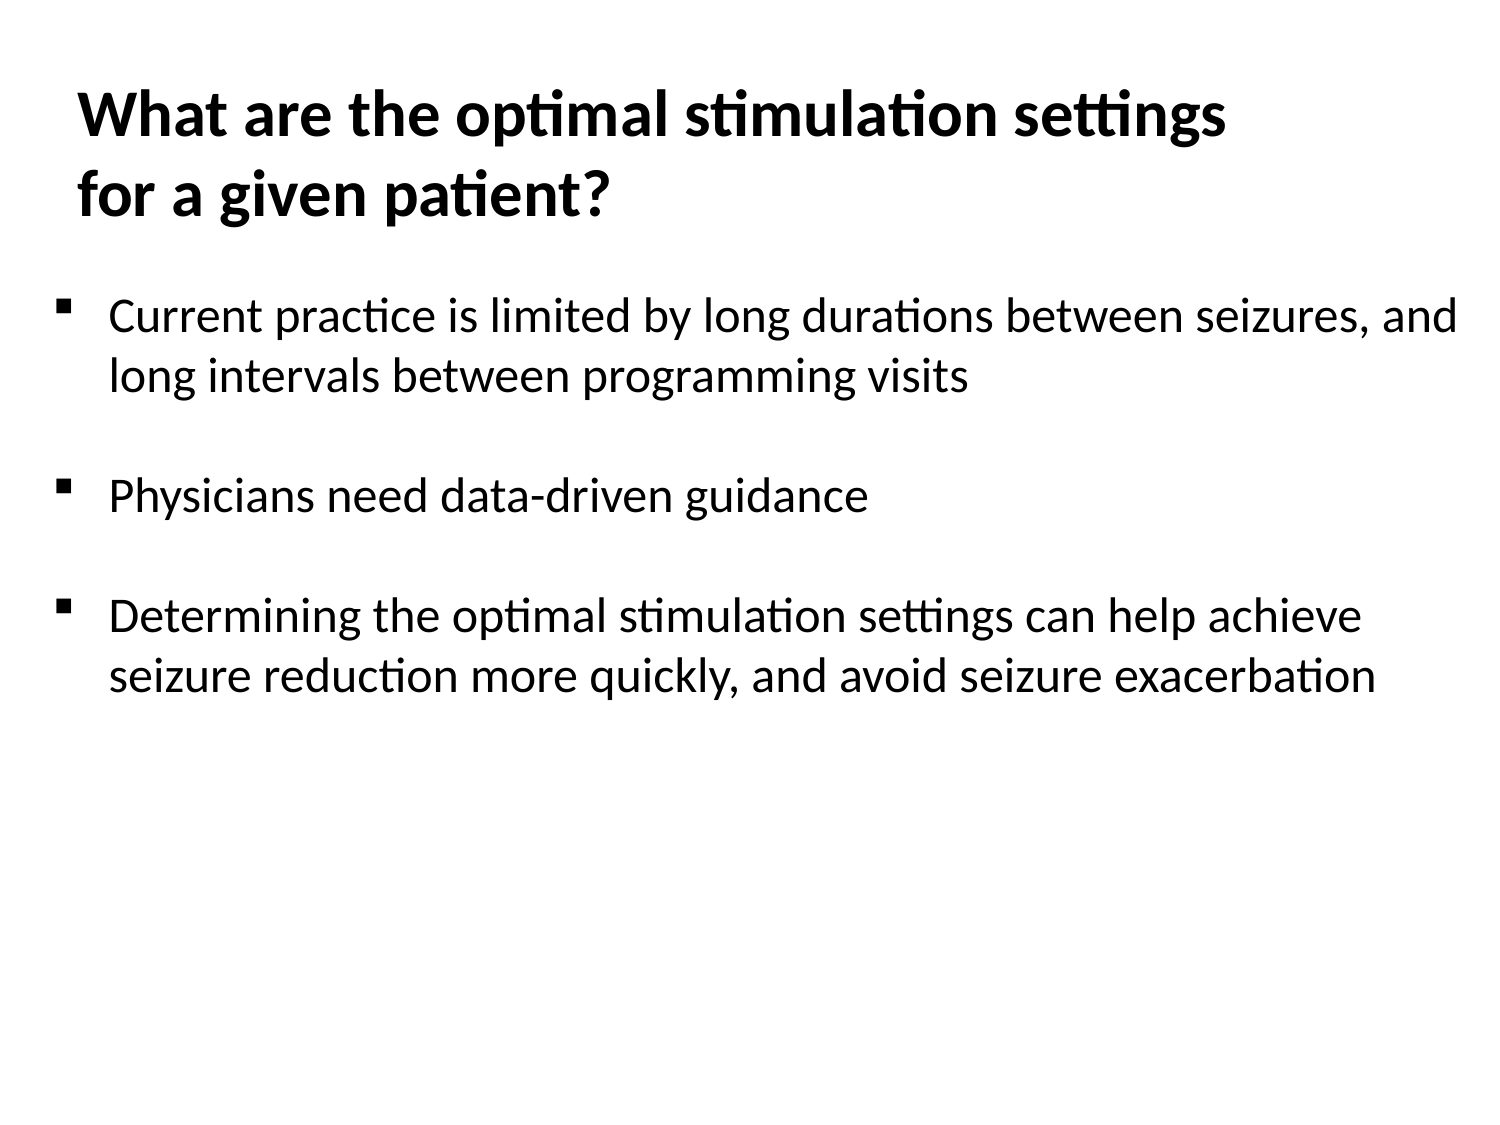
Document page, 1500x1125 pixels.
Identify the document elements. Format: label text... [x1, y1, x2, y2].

text_box What are the optimal stimulation settings for a given patient? [62, 62, 1413, 238]
text_box Current practice is limited by long durations between seizures, and long intervals between programming visits Physicians need data-driven guidance Determining the optimal stimulation settings can help achieve seizure reduction more quickly, and avoid seizure exacerbation [37, 274, 1475, 710]
